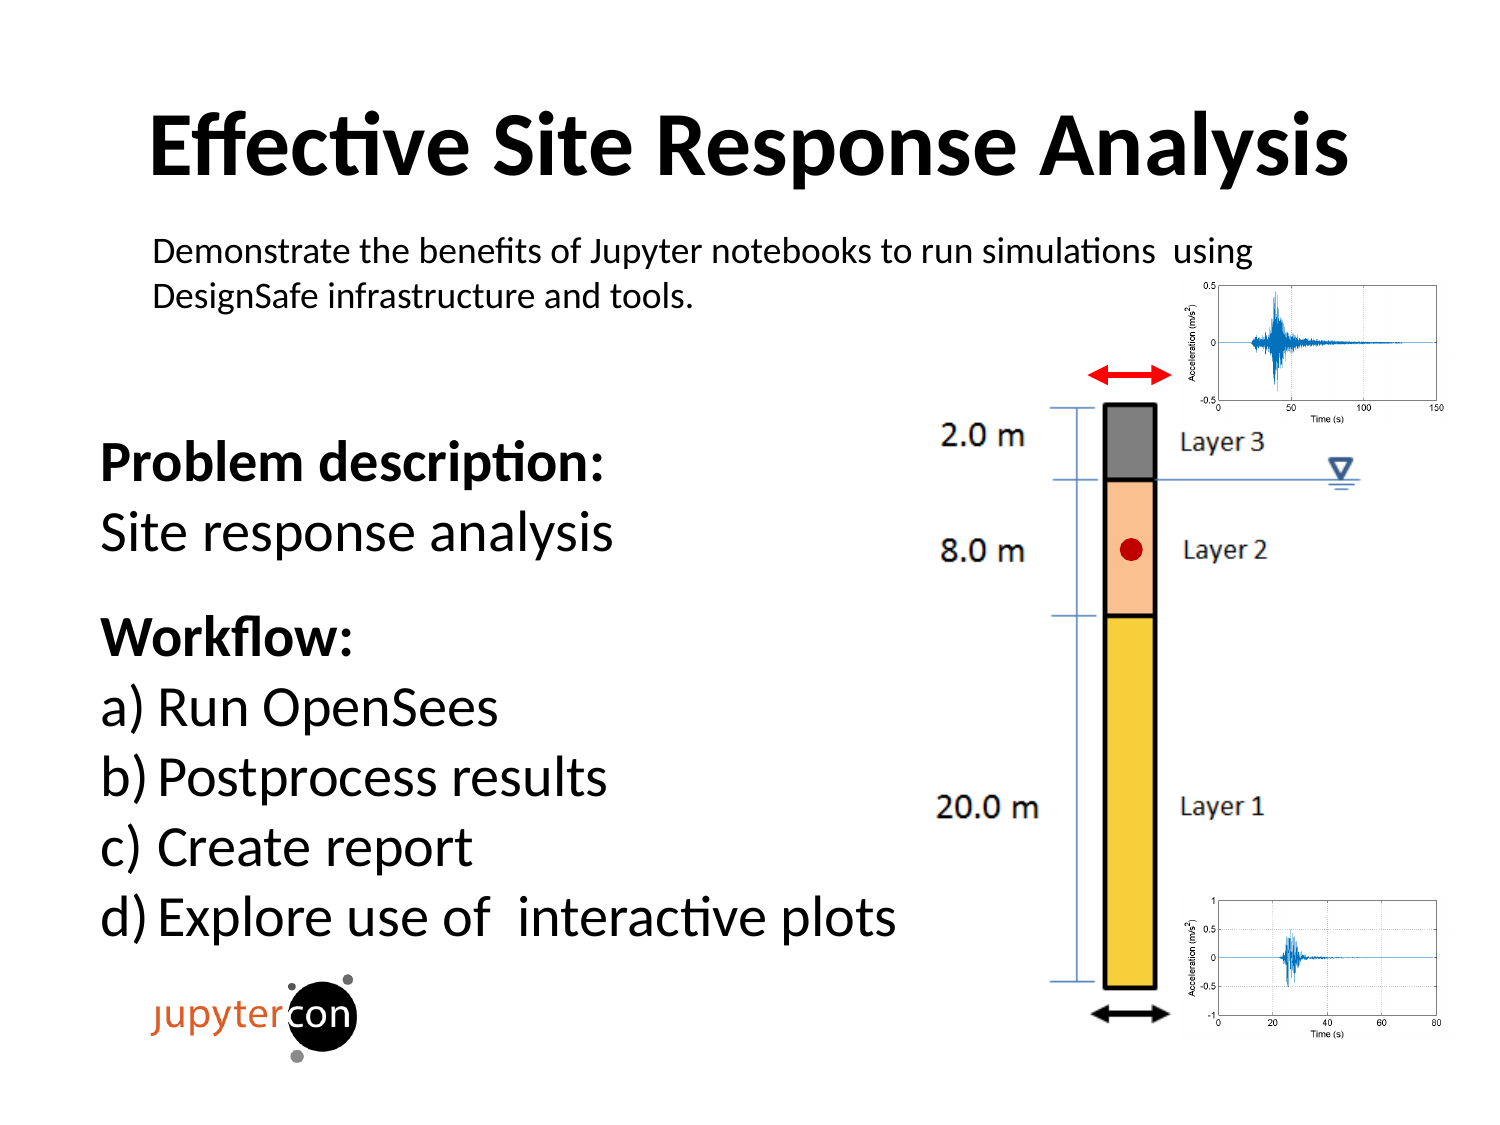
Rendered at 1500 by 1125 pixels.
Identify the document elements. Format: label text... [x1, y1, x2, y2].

picture [149, 974, 357, 1063]
title Effective Site Response Analysis [75, 45, 1425, 233]
text_box Problem description: Site response analysis Workflow: Run OpenSees Postprocess results Create report Explore use of interactive plots [86, 380, 907, 1001]
picture [912, 274, 1463, 1065]
text_box Demonstrate the benefits of Jupyter notebooks to run simulations using DesignSafe infrastructure and tools. [137, 218, 1363, 324]
